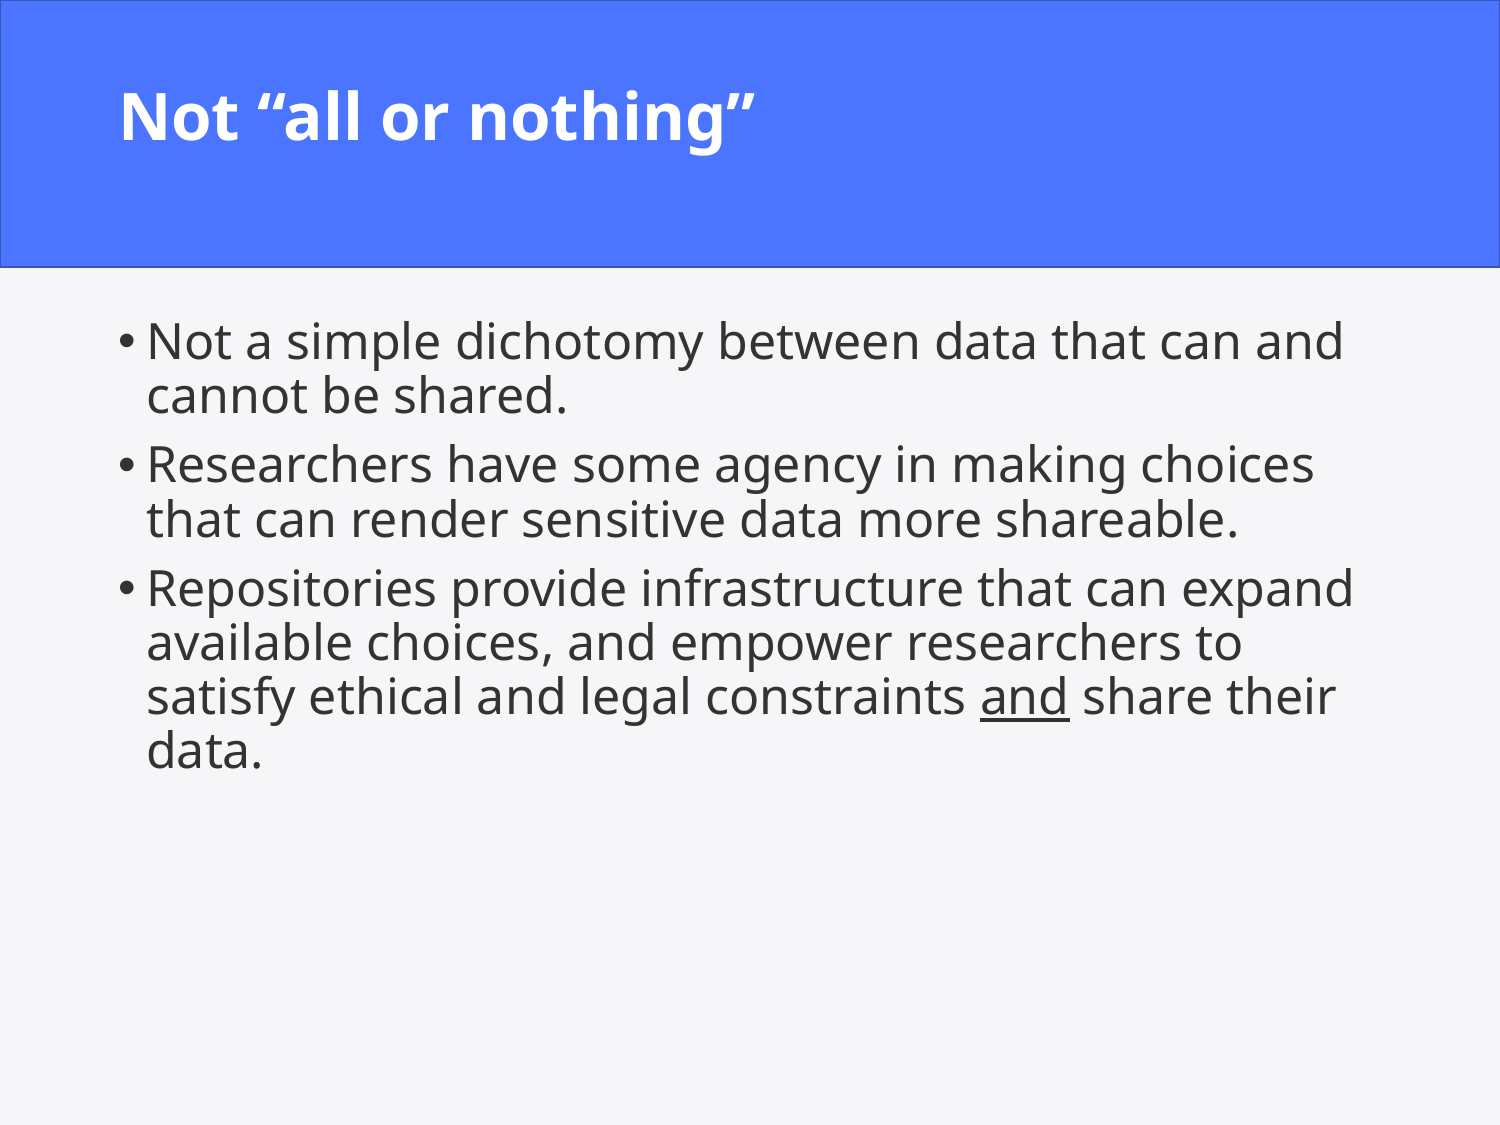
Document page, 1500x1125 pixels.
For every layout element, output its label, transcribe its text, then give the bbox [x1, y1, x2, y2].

title Not “all or nothing” [103, 29, 1397, 209]
list Not a simple dichotomy between data that can and cannot be shared. Researchers have some agency in making choices that can render sensitive data more shareable. Repositories provide infrastructure that can expand available choices, and empower researchers to satisfy ethical and legal constraints and share their data. [103, 308, 1397, 1023]
